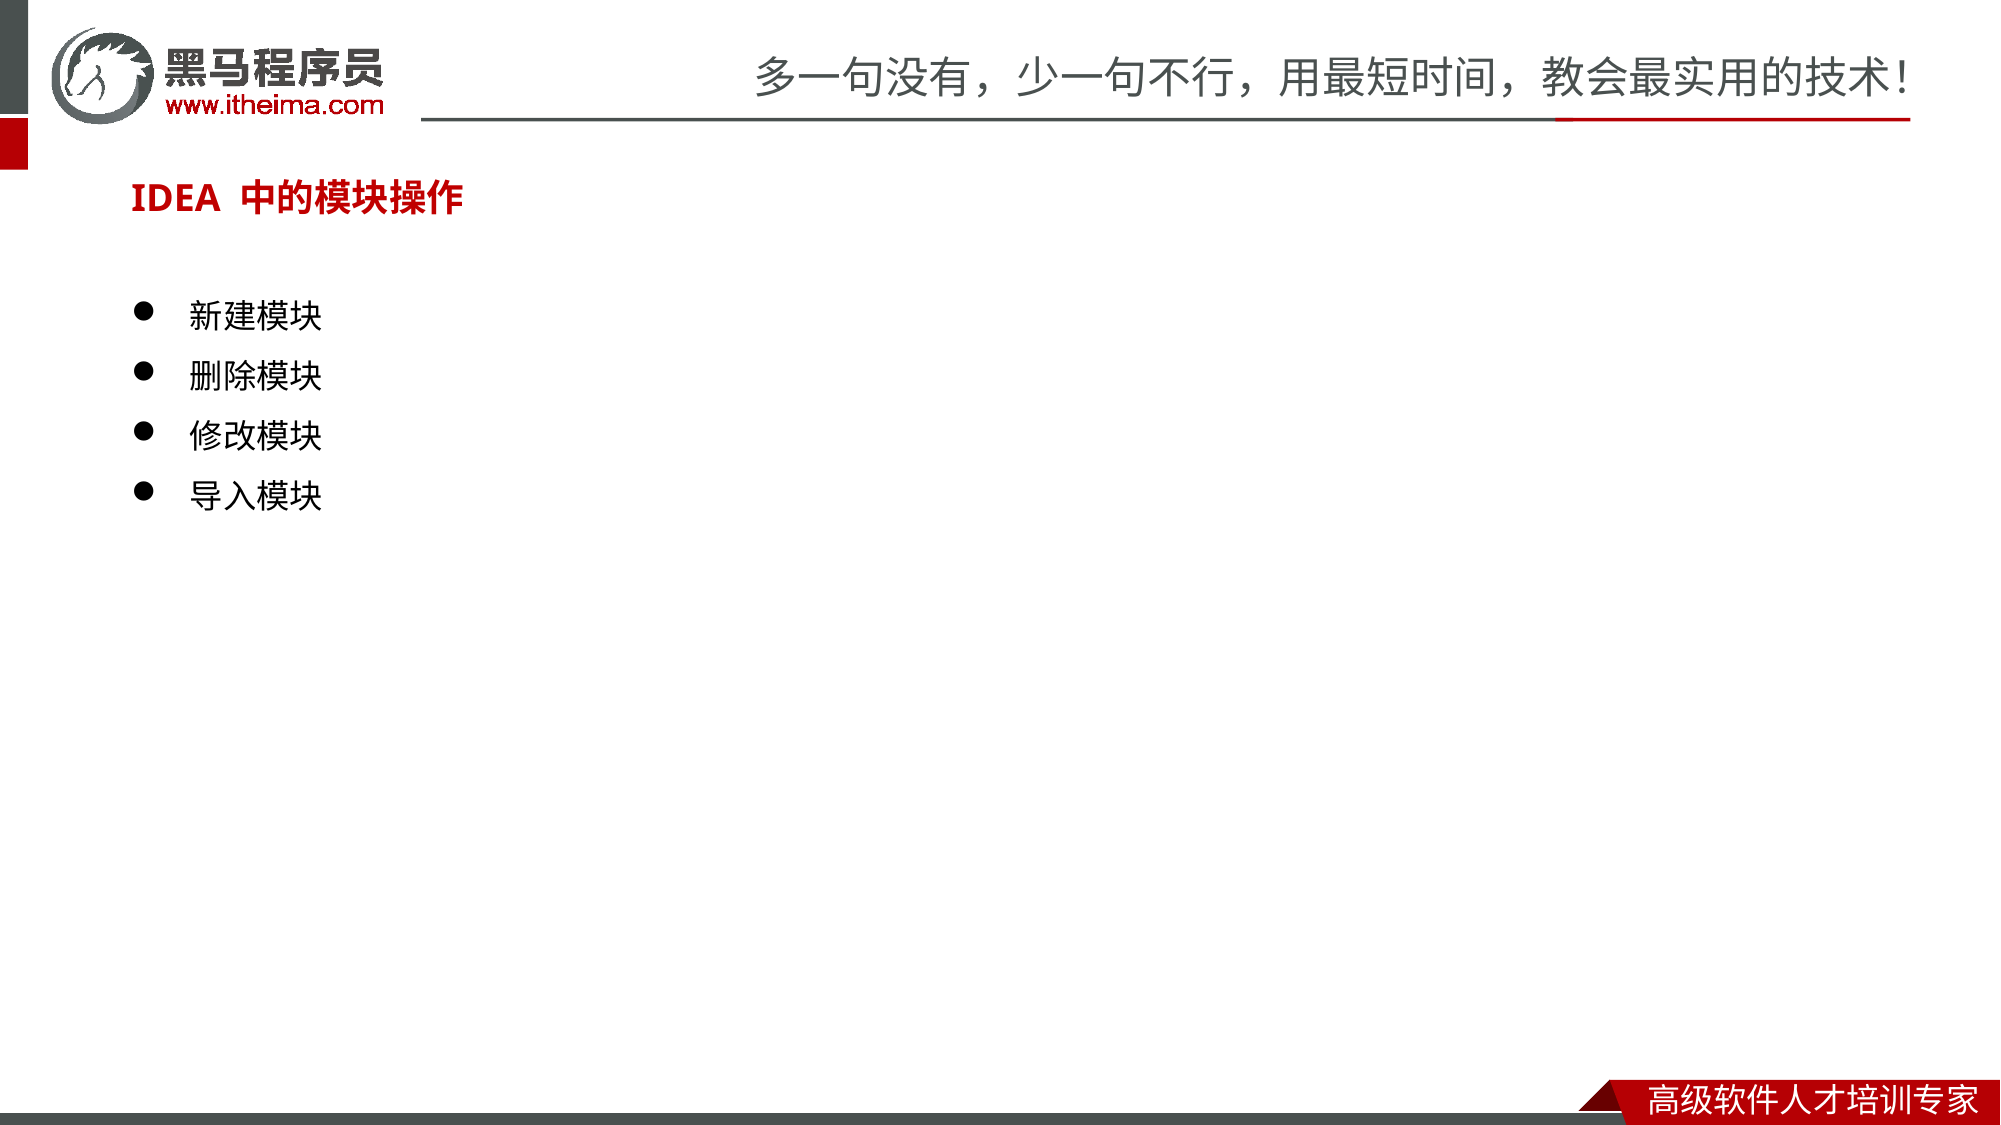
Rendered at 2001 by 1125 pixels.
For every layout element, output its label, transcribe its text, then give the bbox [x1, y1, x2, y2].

picture [50, 26, 384, 125]
list IDEA 中的模块操作 [116, 154, 1880, 239]
text_box 新建模块 删除模块 修改模块 导入模块 [116, 268, 1755, 523]
